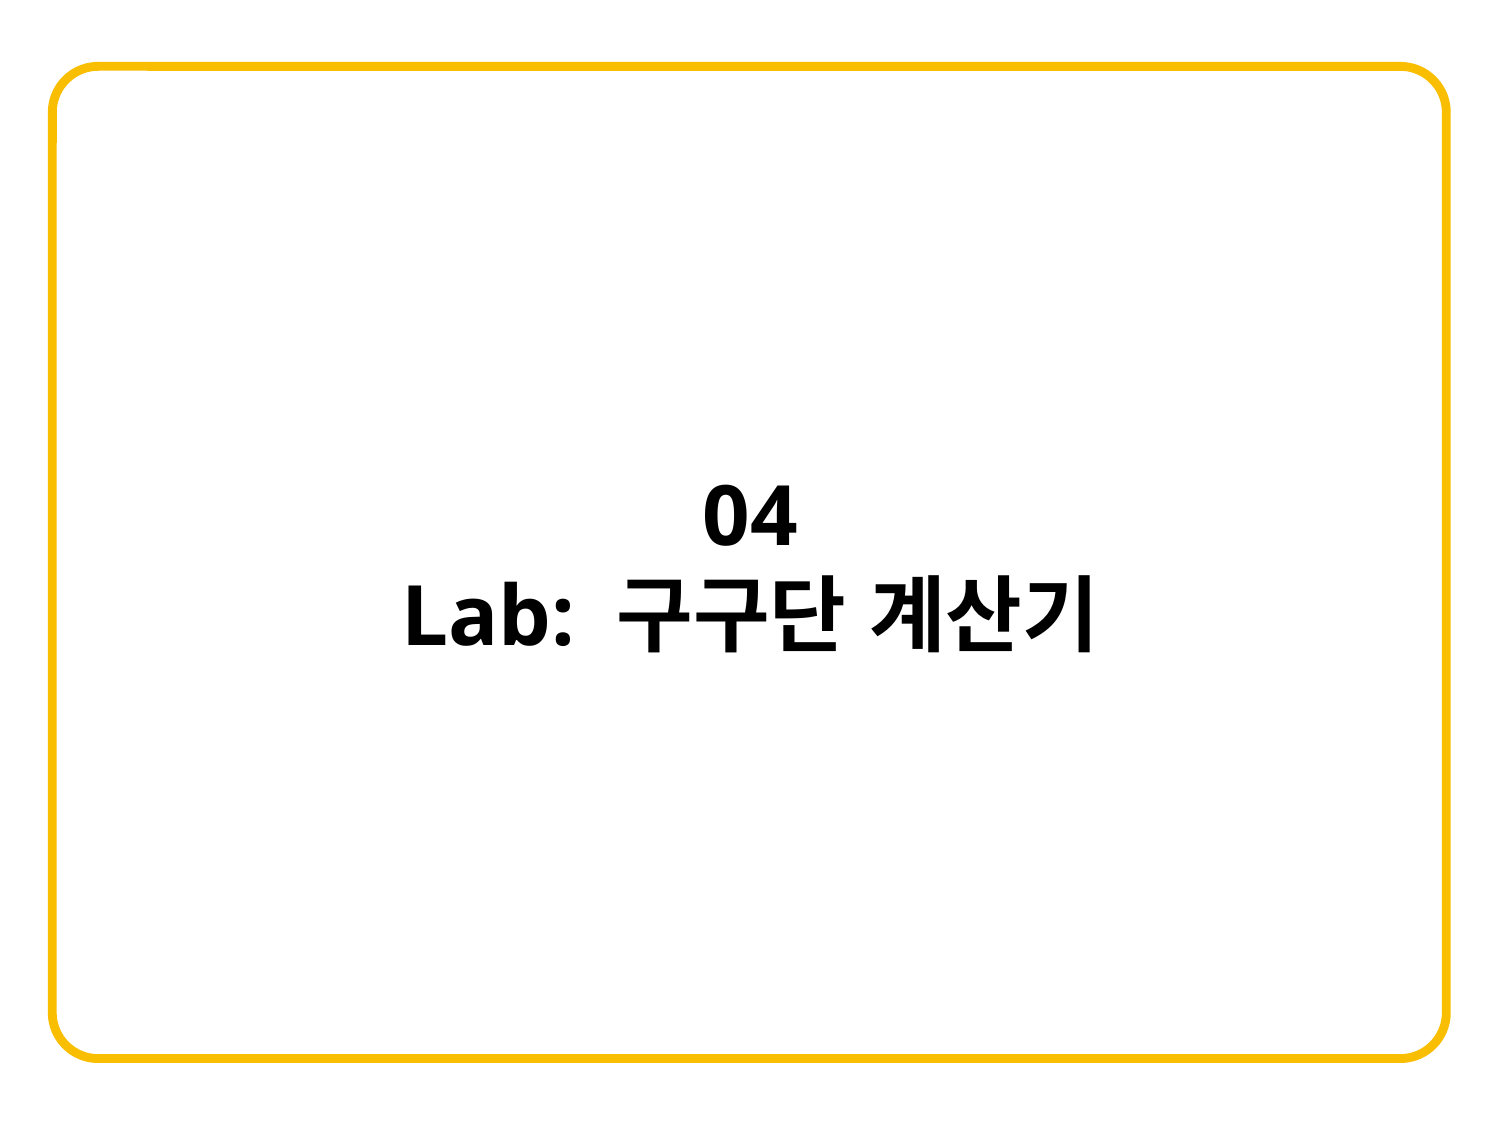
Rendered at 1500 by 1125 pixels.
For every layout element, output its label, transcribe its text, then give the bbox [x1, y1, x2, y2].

text_box 04 Lab: 구구단 계산기 [53, 403, 1447, 722]
